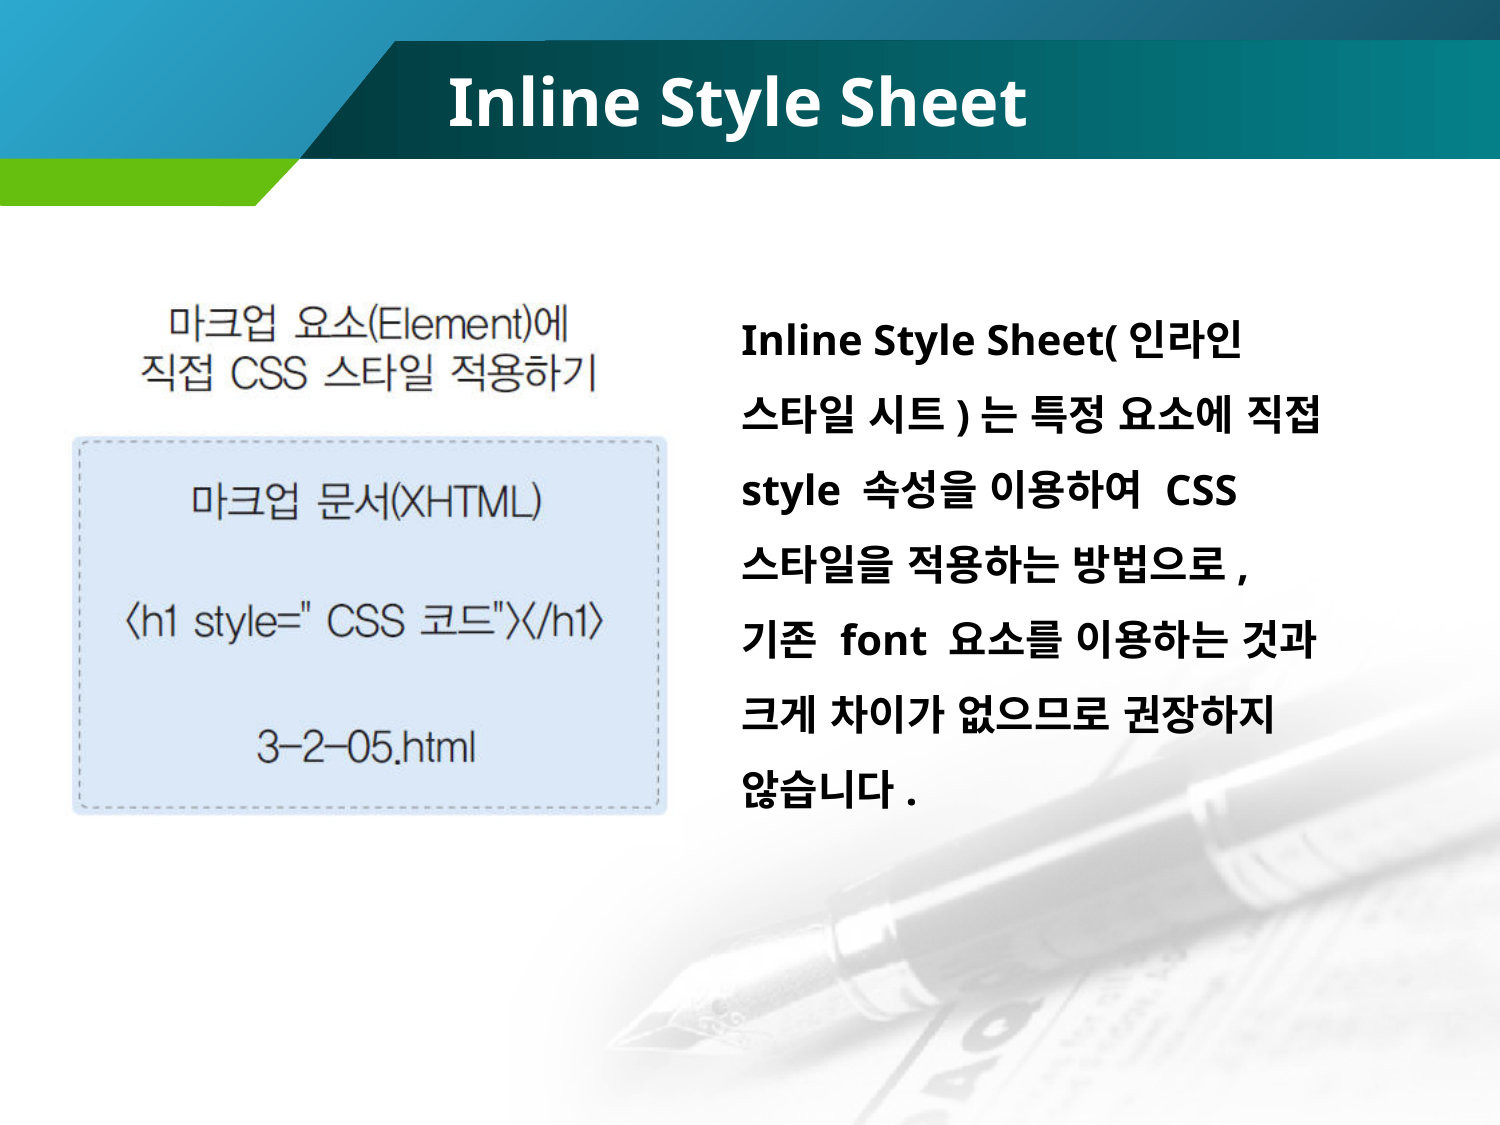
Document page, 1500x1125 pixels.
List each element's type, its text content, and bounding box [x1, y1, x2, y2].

text_box Inline Style Sheet(인라인 스타일 시트)는 특정 요소에 직접 style 속성을 이용하여 CSS 스타일을 적용하는 방법으로, 기존 font 요소를 이용하는 것과 크게 차이가 없으므로 권장하지 않습니다. [726, 281, 1348, 822]
title Inline Style Sheet [433, 36, 1500, 163]
picture [0, 292, 1500, 1125]
